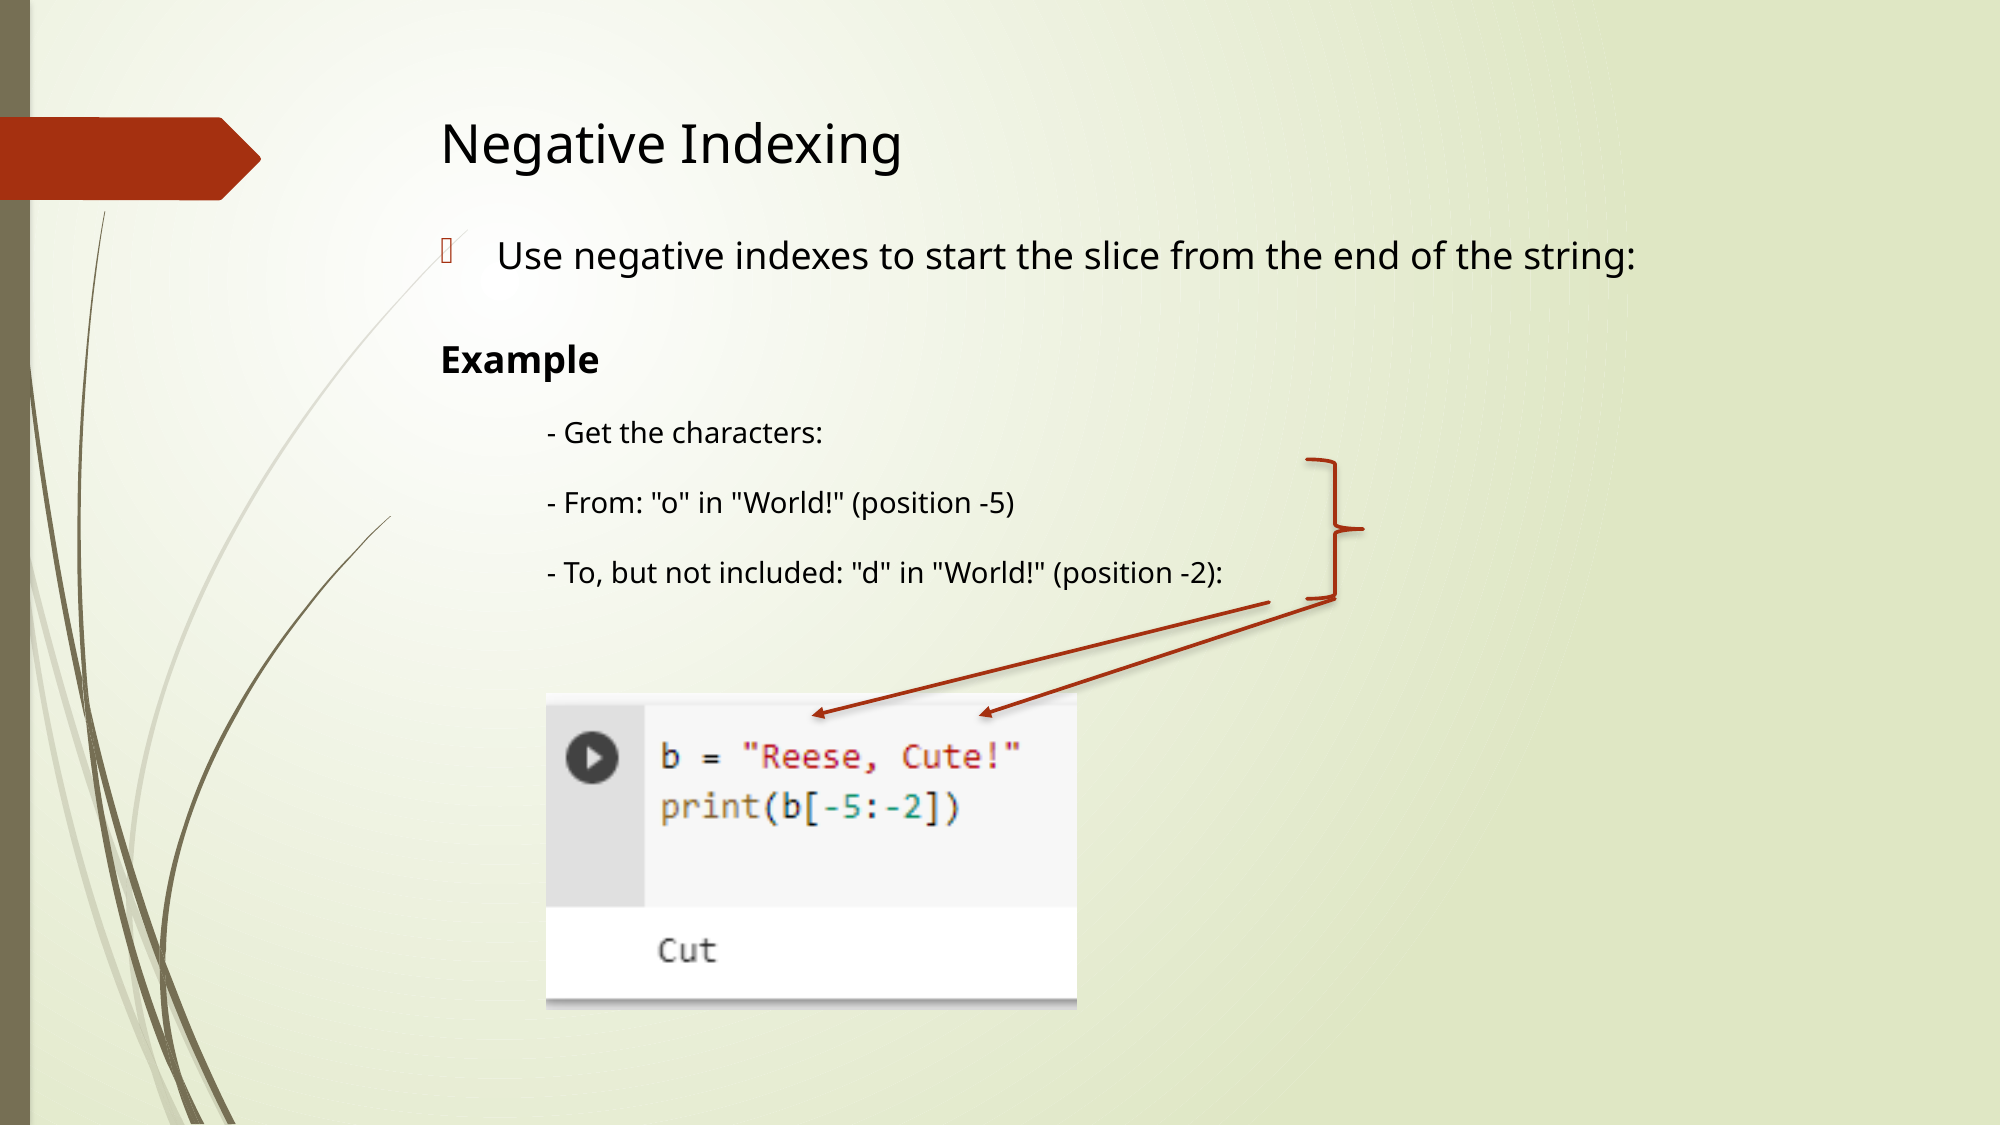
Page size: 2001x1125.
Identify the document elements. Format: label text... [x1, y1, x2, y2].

text_box - Get the characters: - From: "o" in "World!" (position -5) - To, but not included: "d" in "World!" (position -2): [532, 406, 1533, 597]
picture [546, 693, 1078, 1010]
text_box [811, 601, 1270, 716]
text_box Example [425, 328, 1426, 389]
text_box [1305, 457, 1365, 601]
list Use negative indexes to start the slice from the end of the string: [425, 224, 1888, 844]
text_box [978, 598, 1308, 717]
title Negative Indexing [425, 102, 1888, 224]
